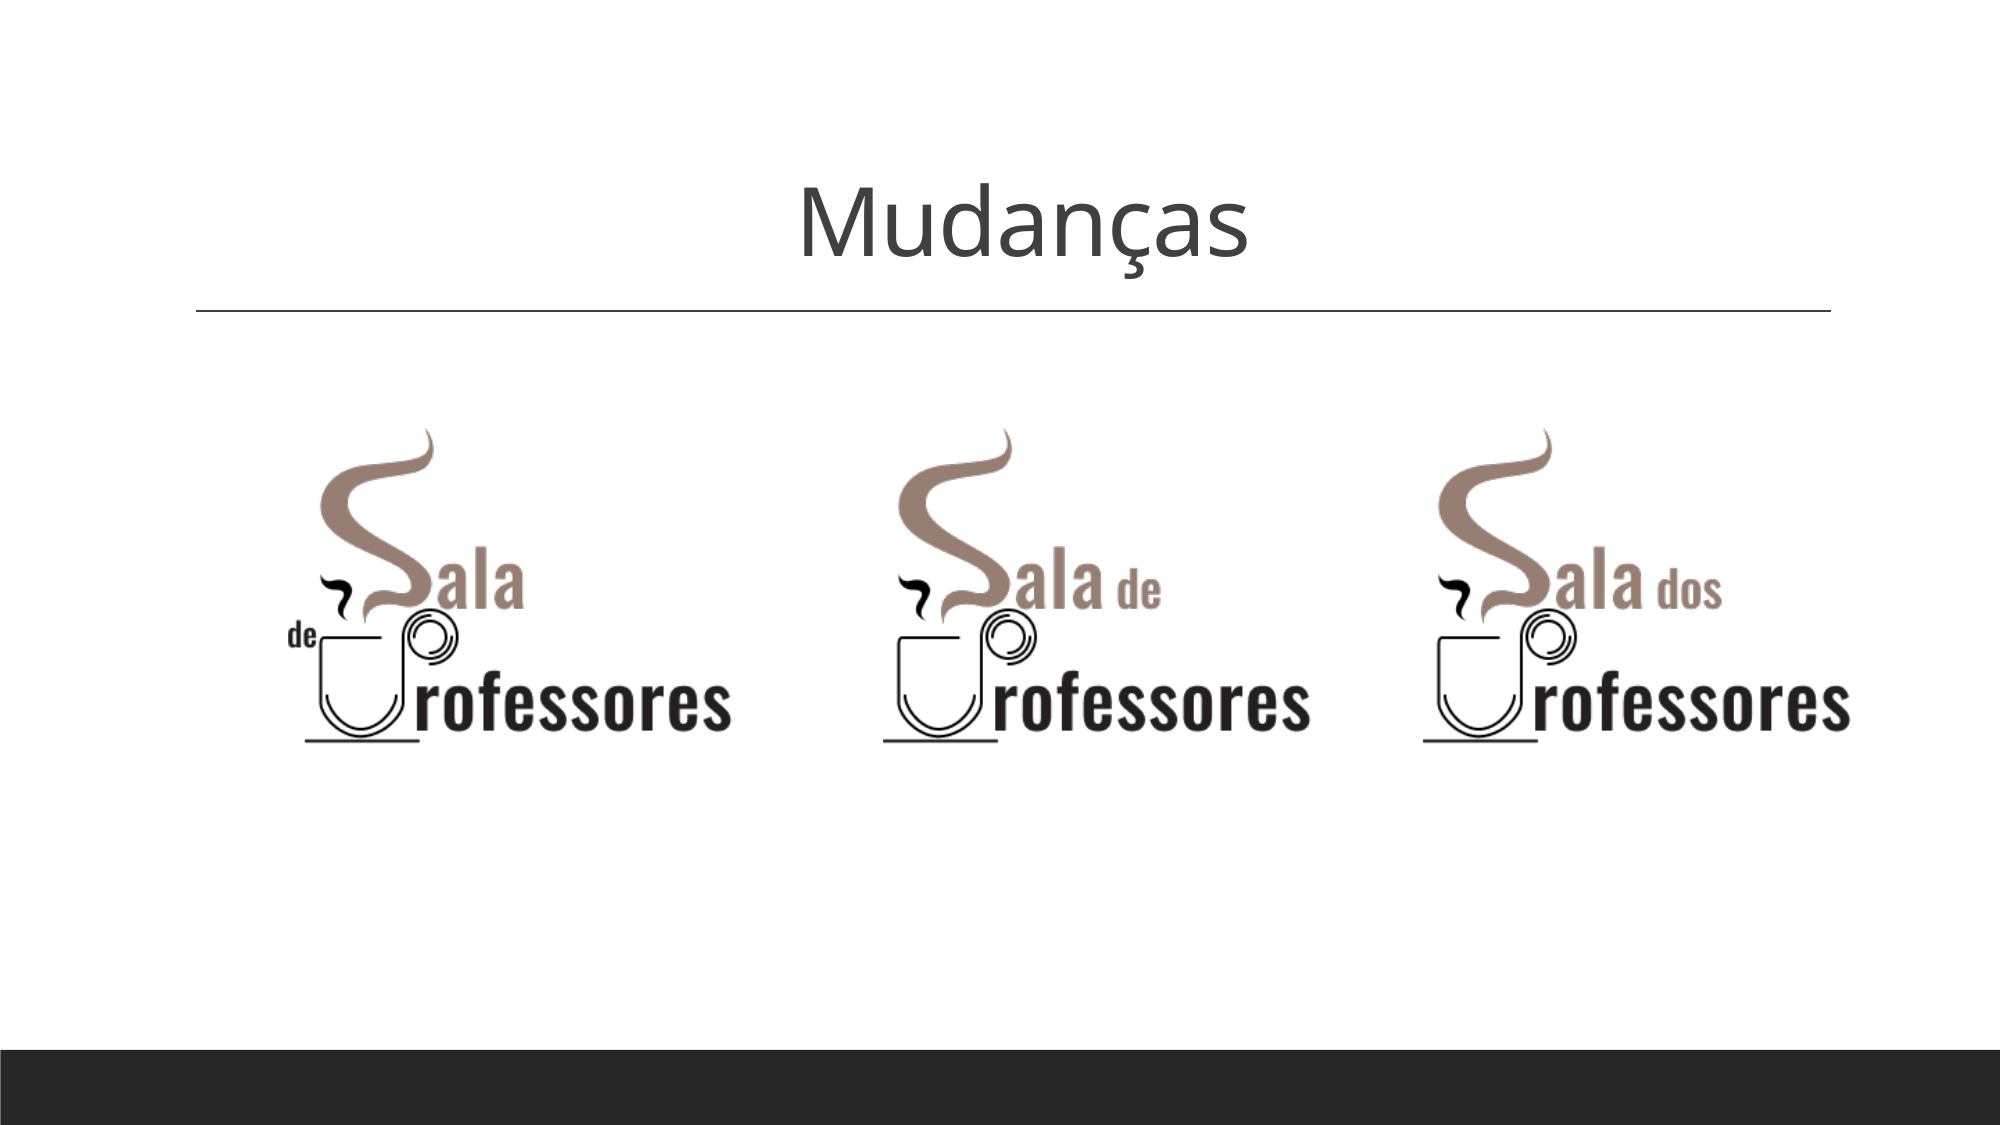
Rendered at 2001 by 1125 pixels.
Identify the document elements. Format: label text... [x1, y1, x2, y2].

picture [286, 427, 734, 754]
picture [1422, 426, 1852, 754]
title Mudanças [180, 47, 1830, 285]
picture [882, 426, 1312, 754]
